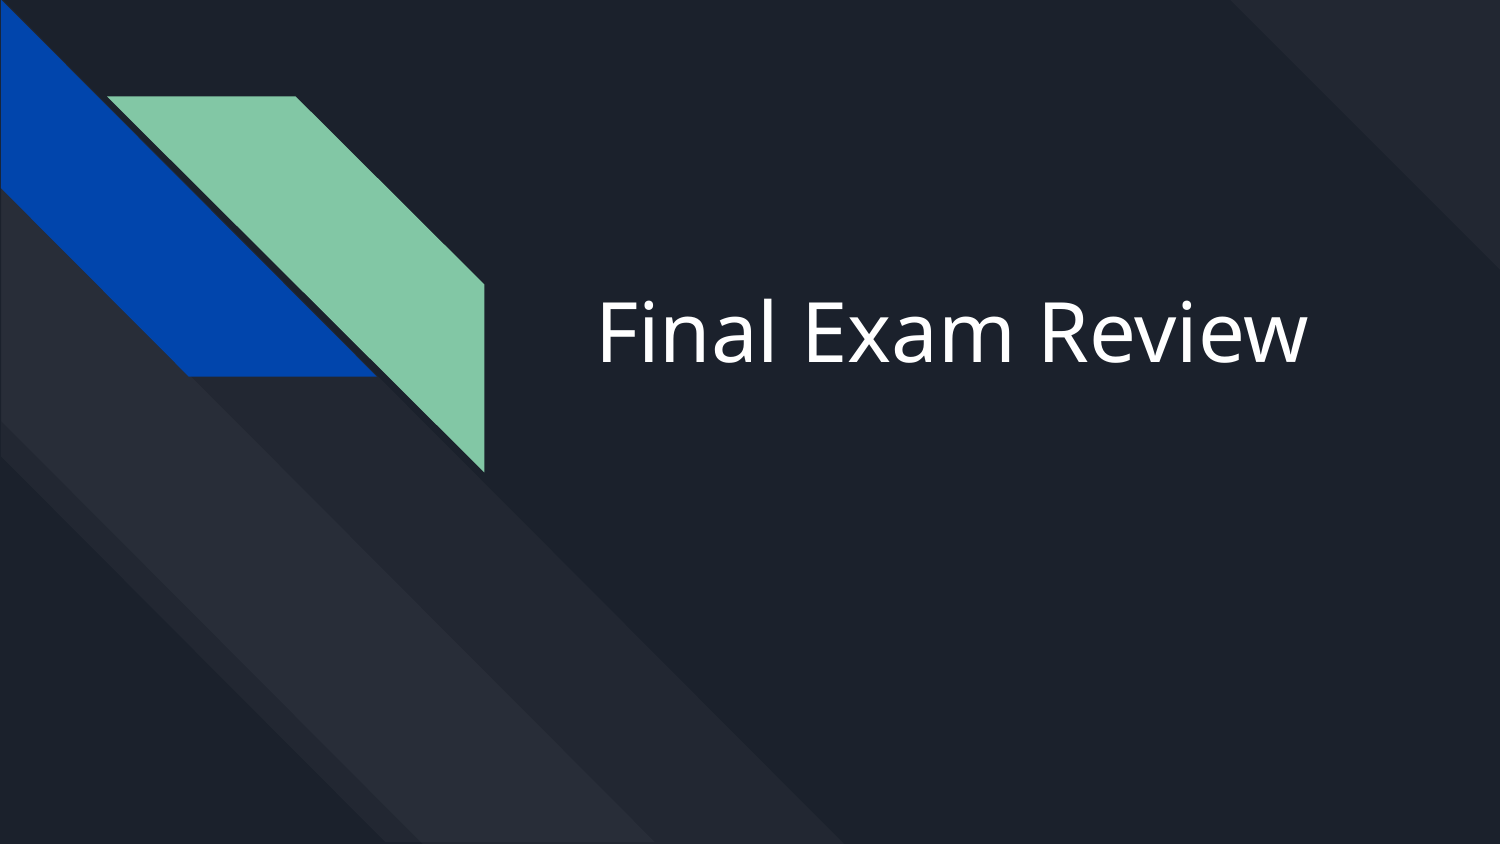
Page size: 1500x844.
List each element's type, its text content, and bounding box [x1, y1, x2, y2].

title Final Exam Review [580, 258, 1404, 518]
